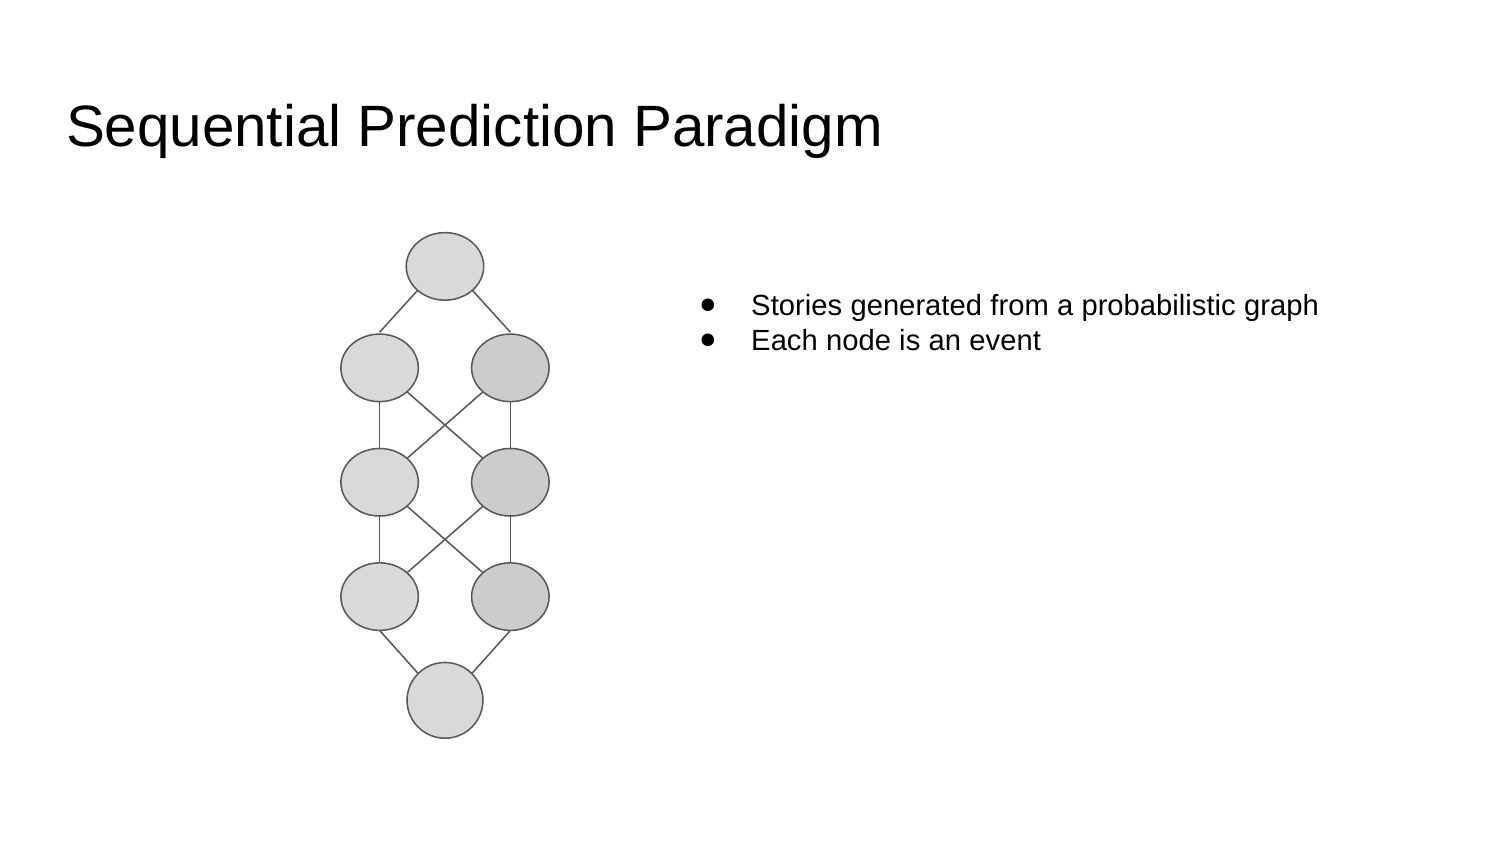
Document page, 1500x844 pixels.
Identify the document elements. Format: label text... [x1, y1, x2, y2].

text_box [471, 563, 550, 631]
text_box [472, 290, 511, 333]
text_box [406, 391, 484, 459]
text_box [471, 630, 511, 674]
text_box [471, 448, 550, 517]
text_box Stories generated from a probabilistic graph Each node is an event [661, 270, 1406, 631]
text_box [340, 334, 419, 402]
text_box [379, 290, 418, 333]
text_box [379, 630, 419, 674]
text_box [406, 505, 484, 573]
text_box [340, 563, 419, 631]
text_box [471, 334, 550, 402]
text_box [406, 232, 484, 301]
text_box [407, 662, 483, 739]
title Sequential Prediction Paradigm [51, 72, 1449, 167]
text_box [340, 448, 419, 517]
